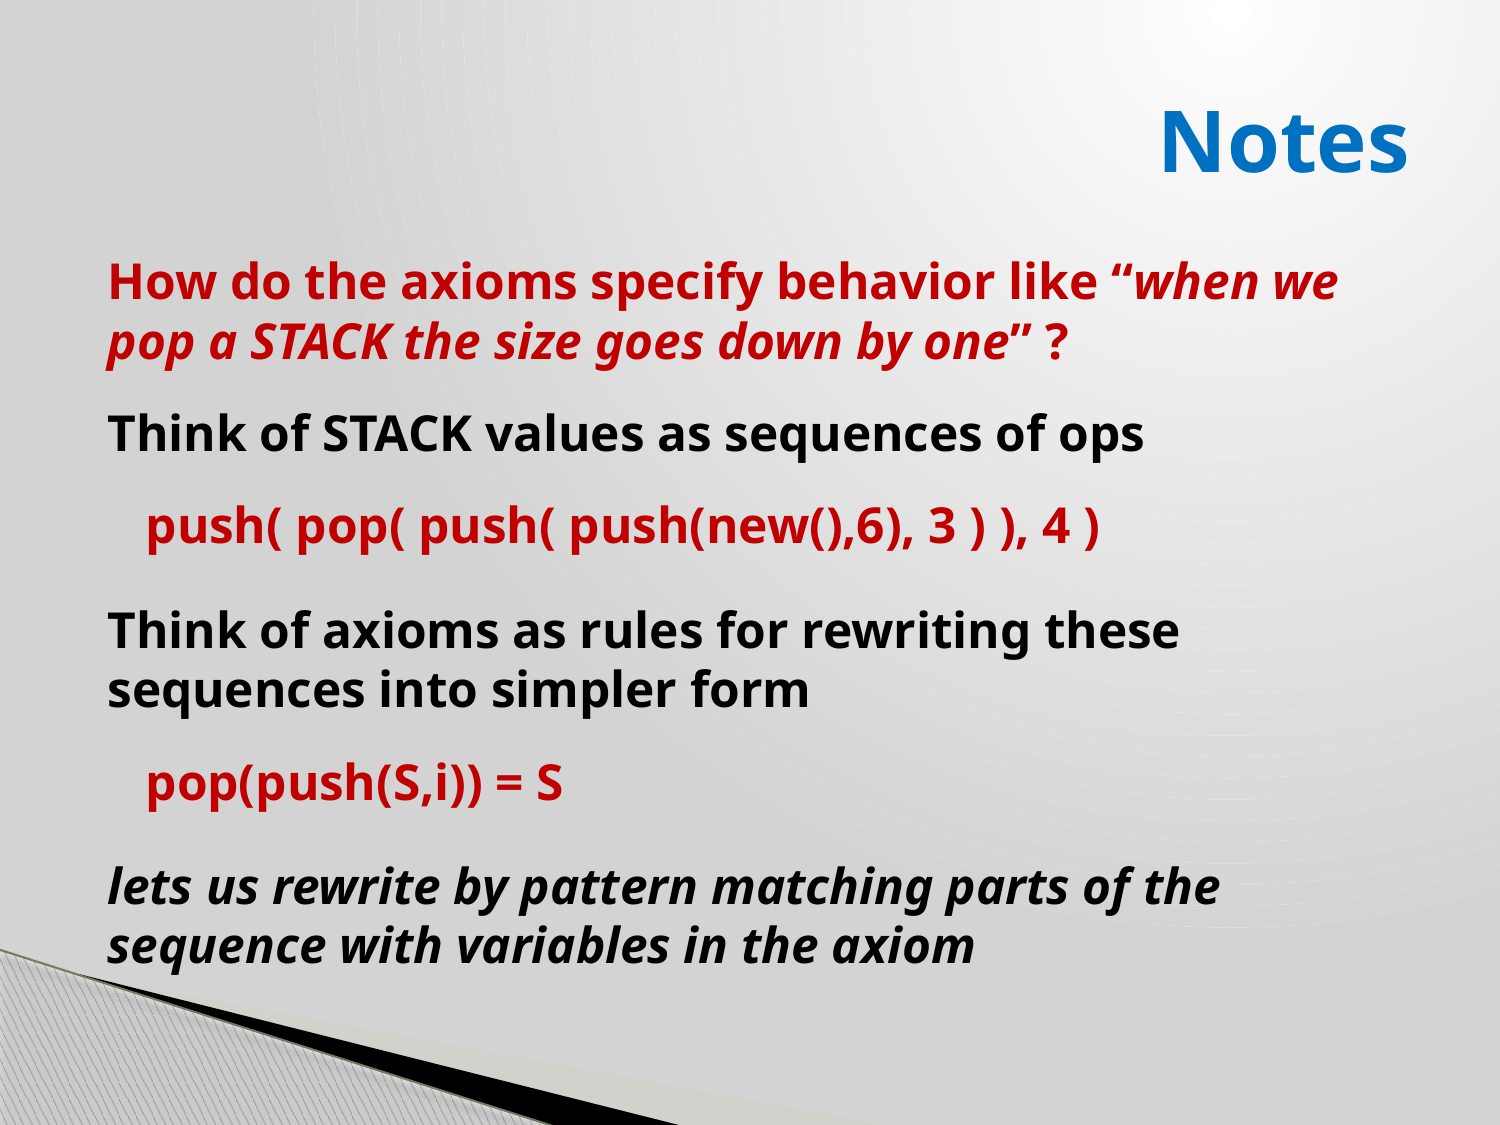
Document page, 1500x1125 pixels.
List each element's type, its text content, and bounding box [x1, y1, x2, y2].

list How do the axioms specify behavior like “when we pop a STACK the size goes down by one” ? Think of STACK values as sequences of ops push( pop( push( push(new(),6), 3 ) ), 4 ) Think of axioms as rules for rewriting these sequences into simpler form pop(push(S,i)) = S lets us rewrite by pattern matching parts of the sequence with variables in the axiom [75, 243, 1425, 986]
title Notes [75, 45, 1425, 233]
